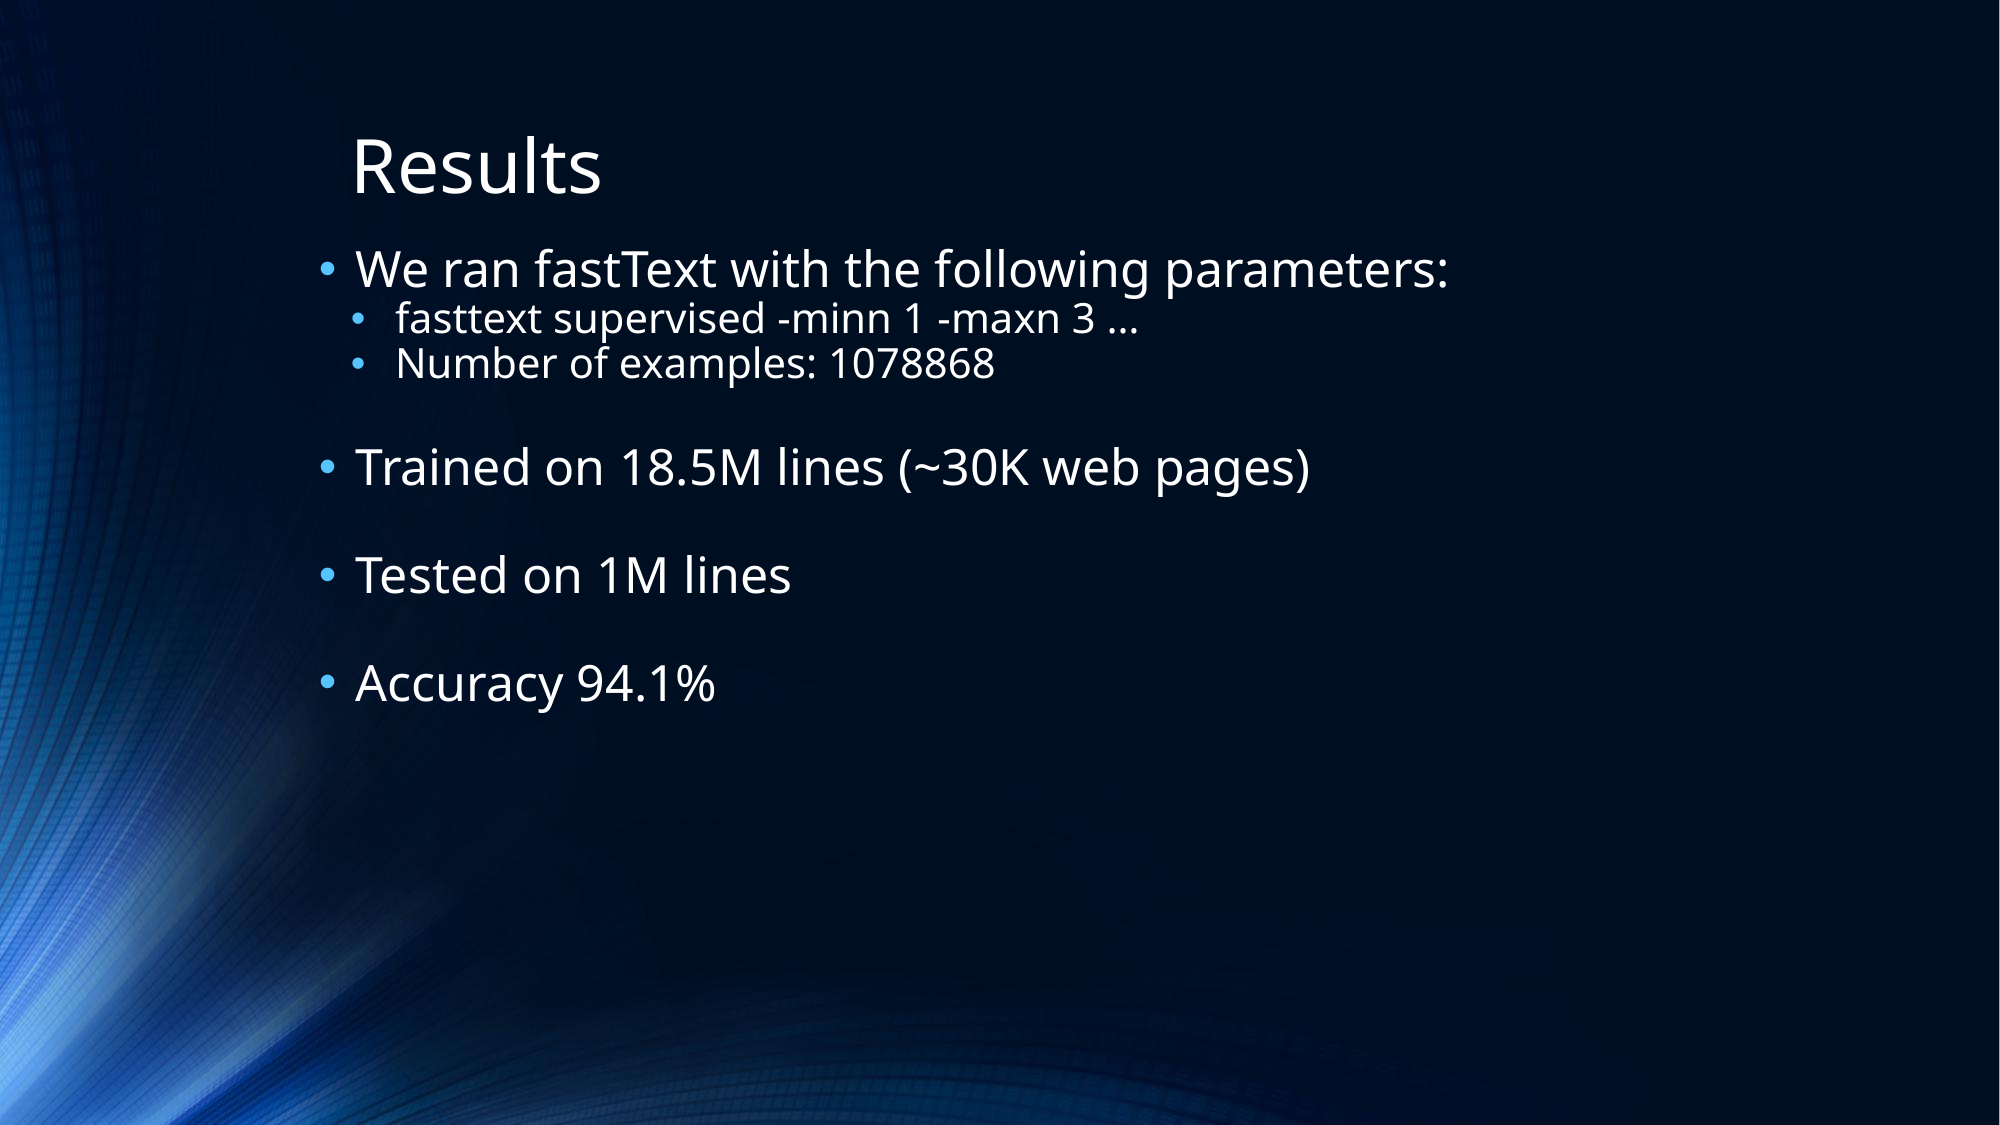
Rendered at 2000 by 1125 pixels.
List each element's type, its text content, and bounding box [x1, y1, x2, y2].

picture [0, 0, 2000, 1125]
list We ran fastText with the following parameters: fasttext supervised -minn 1 -maxn 3 … Number of examples: 1078868 Trained on 18.5M lines (~30K web pages) Tested on 1M lines Accuracy 94.1% [304, 236, 1783, 936]
title Results [335, 89, 1629, 218]
